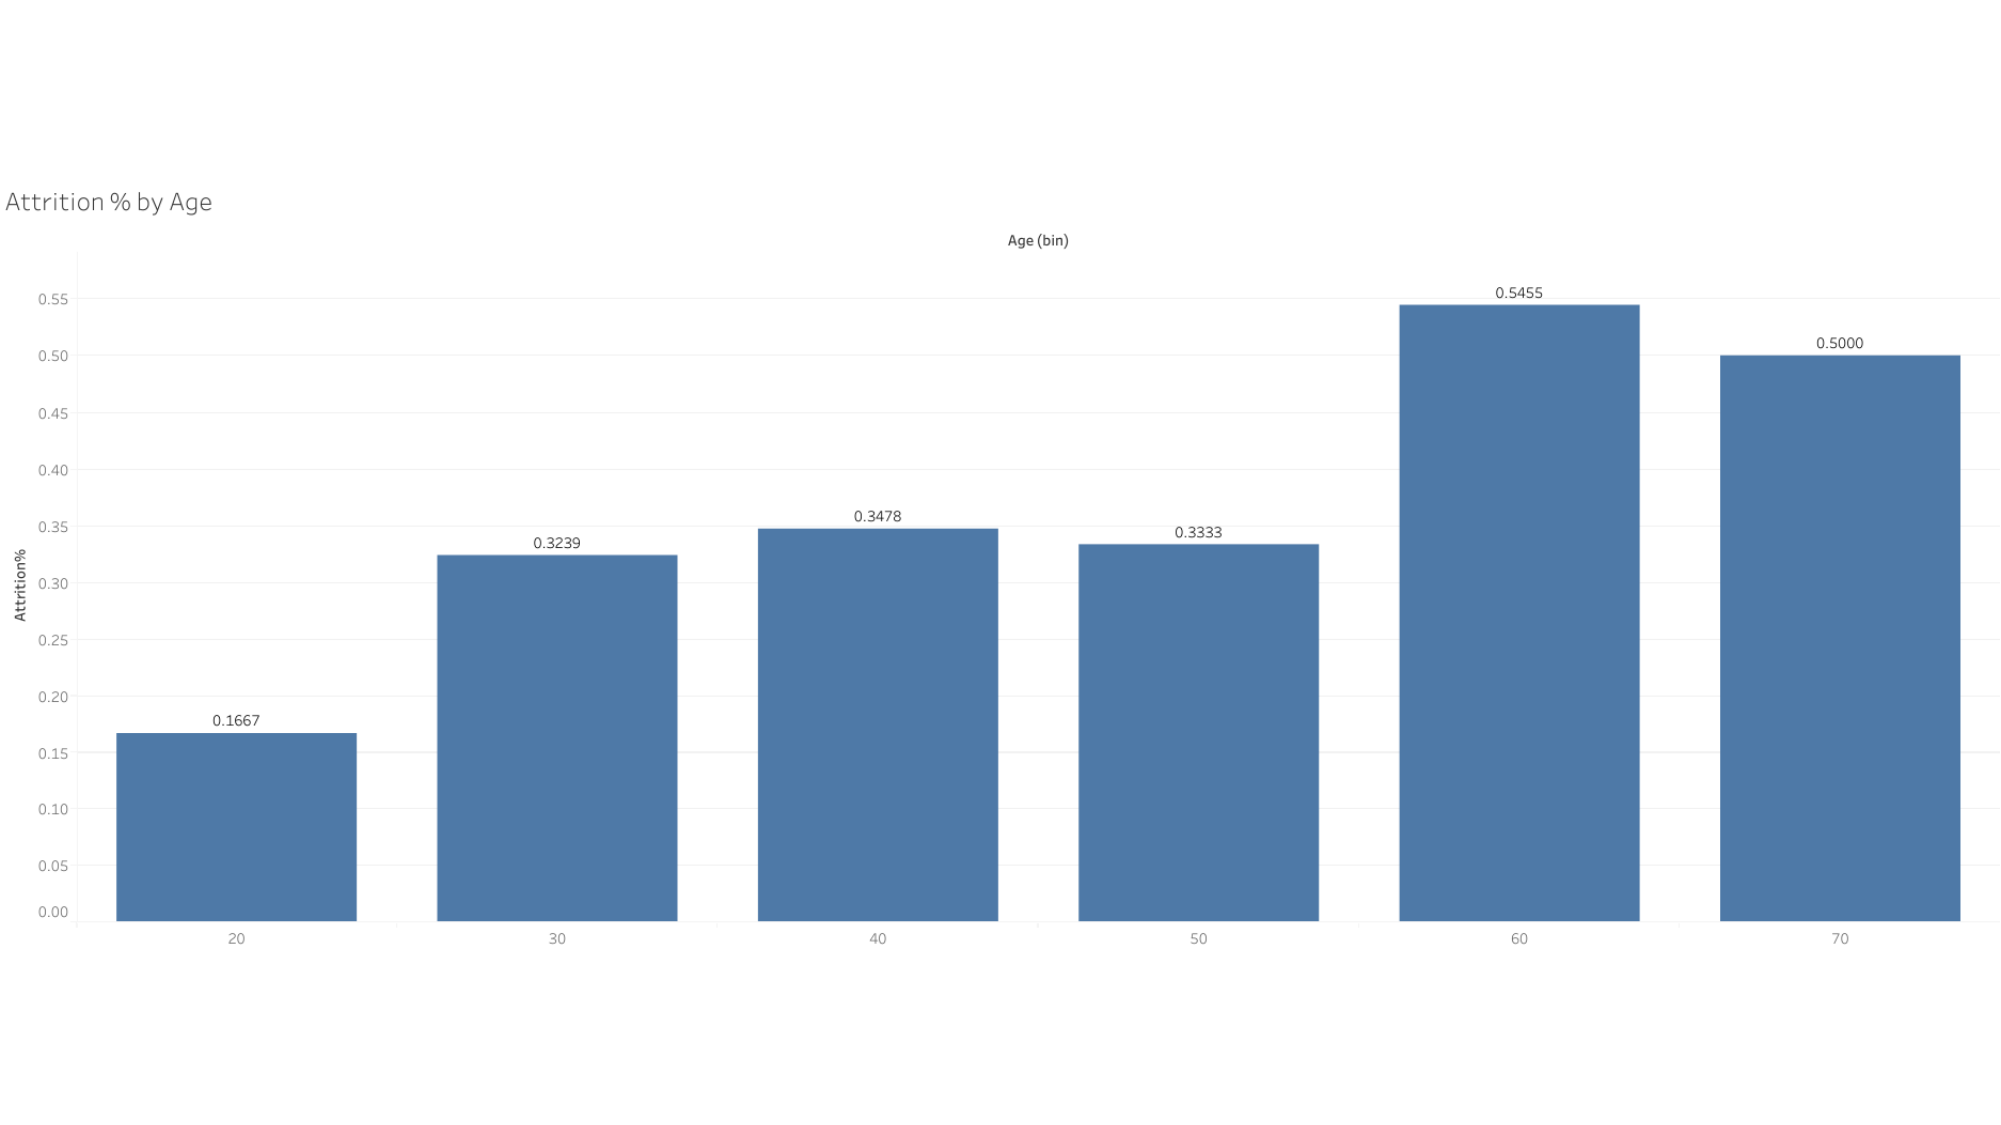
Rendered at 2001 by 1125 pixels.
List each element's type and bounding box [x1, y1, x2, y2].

picture [0, 176, 2000, 948]
